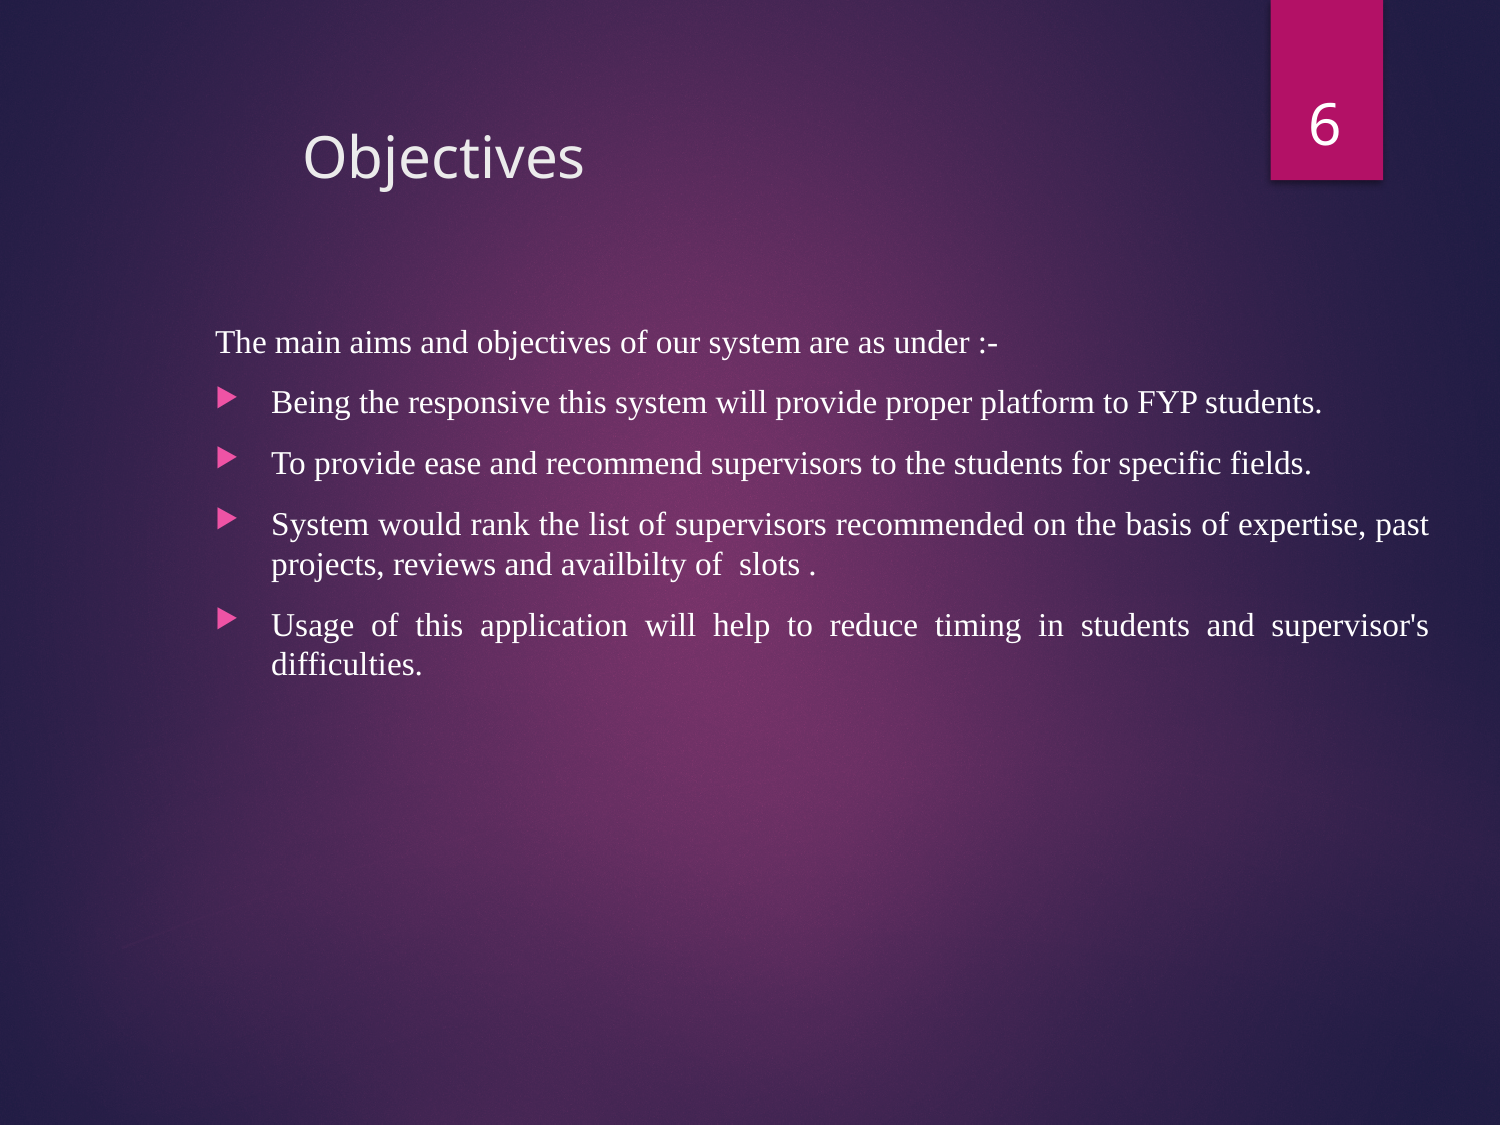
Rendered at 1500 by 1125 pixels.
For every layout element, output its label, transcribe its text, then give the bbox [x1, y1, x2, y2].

title Objectives [287, 112, 1369, 312]
slide_number 6 [1273, 48, 1378, 175]
list The main aims and objectives of our system are as under :- Being the responsive this system will provide proper platform to FYP students. To provide ease and recommend supervisors to the students for specific fields. System would rank the list of supervisors recommended on the basis of expertise, past projects, reviews and availbilty of slots . Usage of this application will help to reduce timing in students and supervisor's difficulties. [200, 312, 1447, 913]
